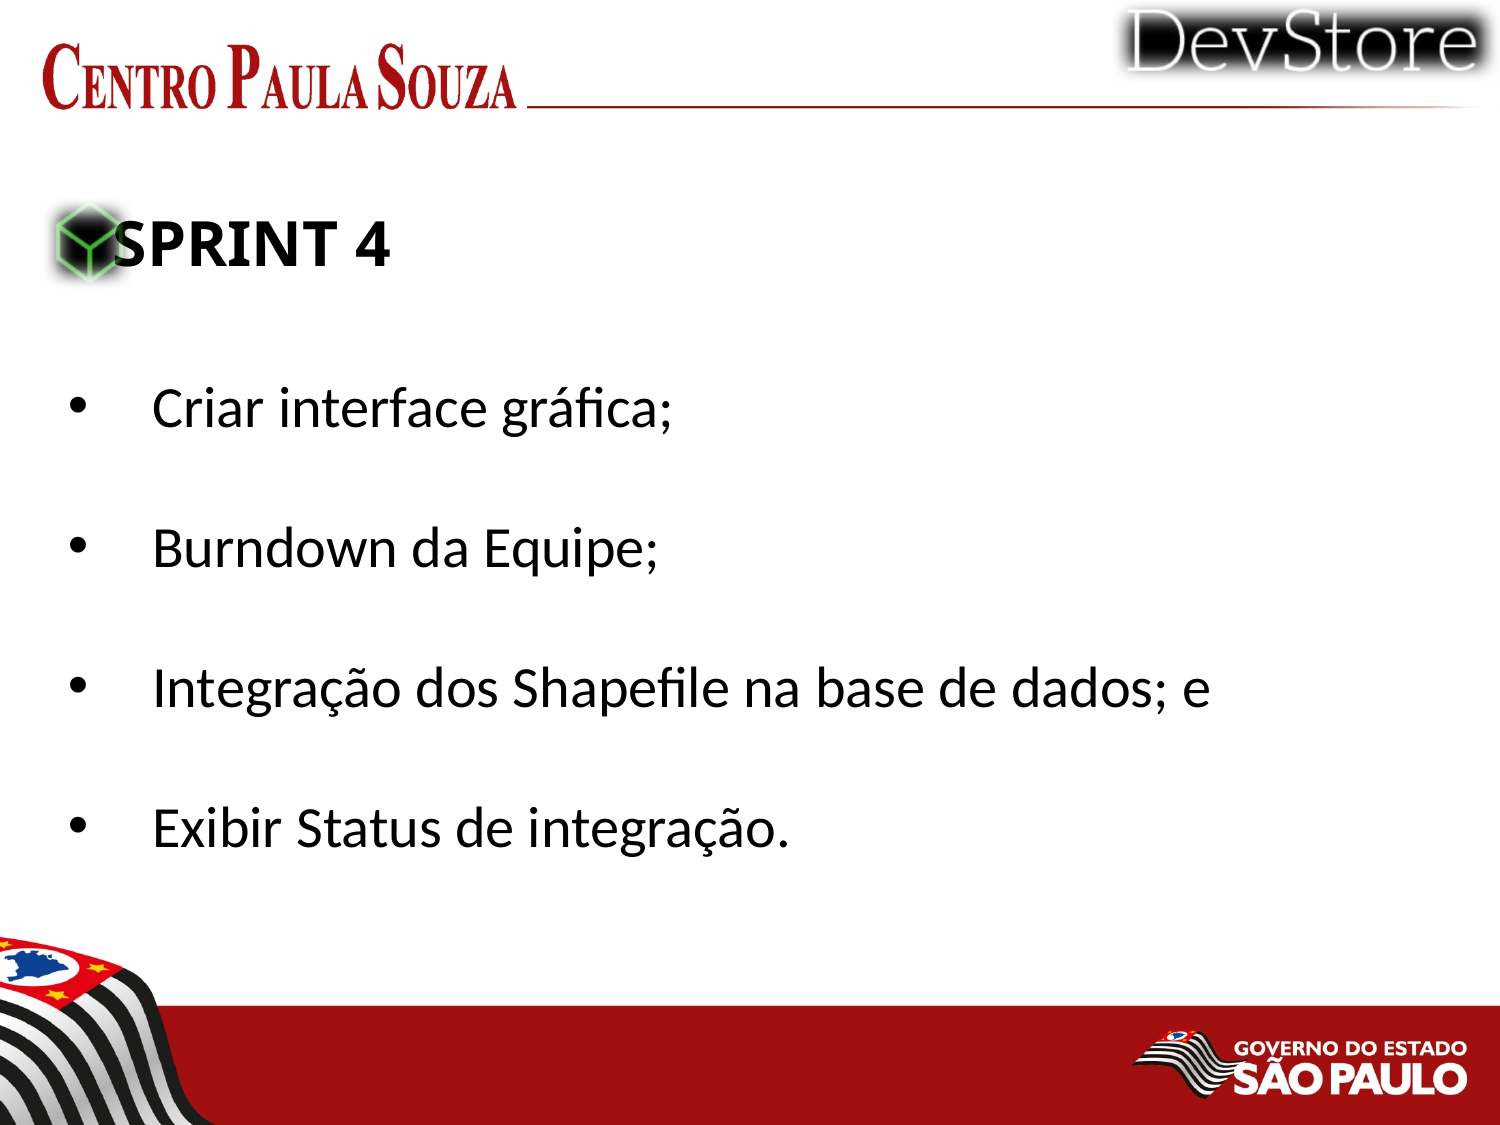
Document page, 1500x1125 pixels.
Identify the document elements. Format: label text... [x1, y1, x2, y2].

text_box Criar interface gráfica; Burndown da Equipe; Integração dos Shapefile na base de dados; e Exibir Status de integração. [53, 361, 1400, 867]
text_box SPRINT 4 [138, 196, 519, 286]
picture [0, 0, 1500, 1125]
